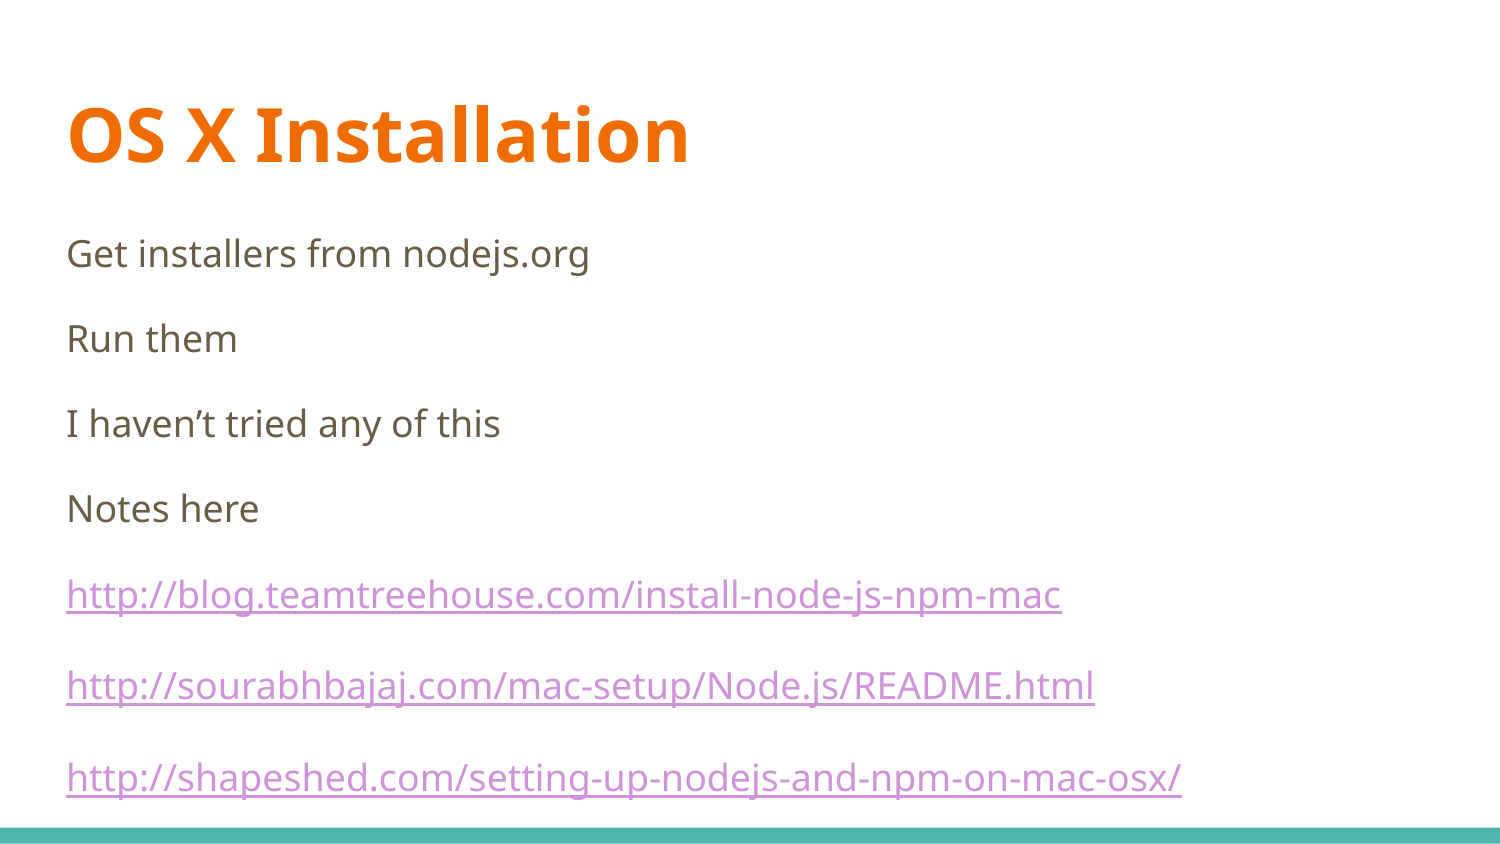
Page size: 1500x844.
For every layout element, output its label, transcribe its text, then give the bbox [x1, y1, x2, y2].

title OS X Installation [51, 72, 1449, 189]
list Get installers from nodejs.org Run them I haven’t tried any of this Notes here http://blog.teamtreehouse.com/install-node-js-npm-mac http://sourabhbajaj.com/mac-setup/Node.js/README.html http://shapeshed.com/setting-up-nodejs-and-npm-on-mac-osx/ [51, 207, 1449, 793]
